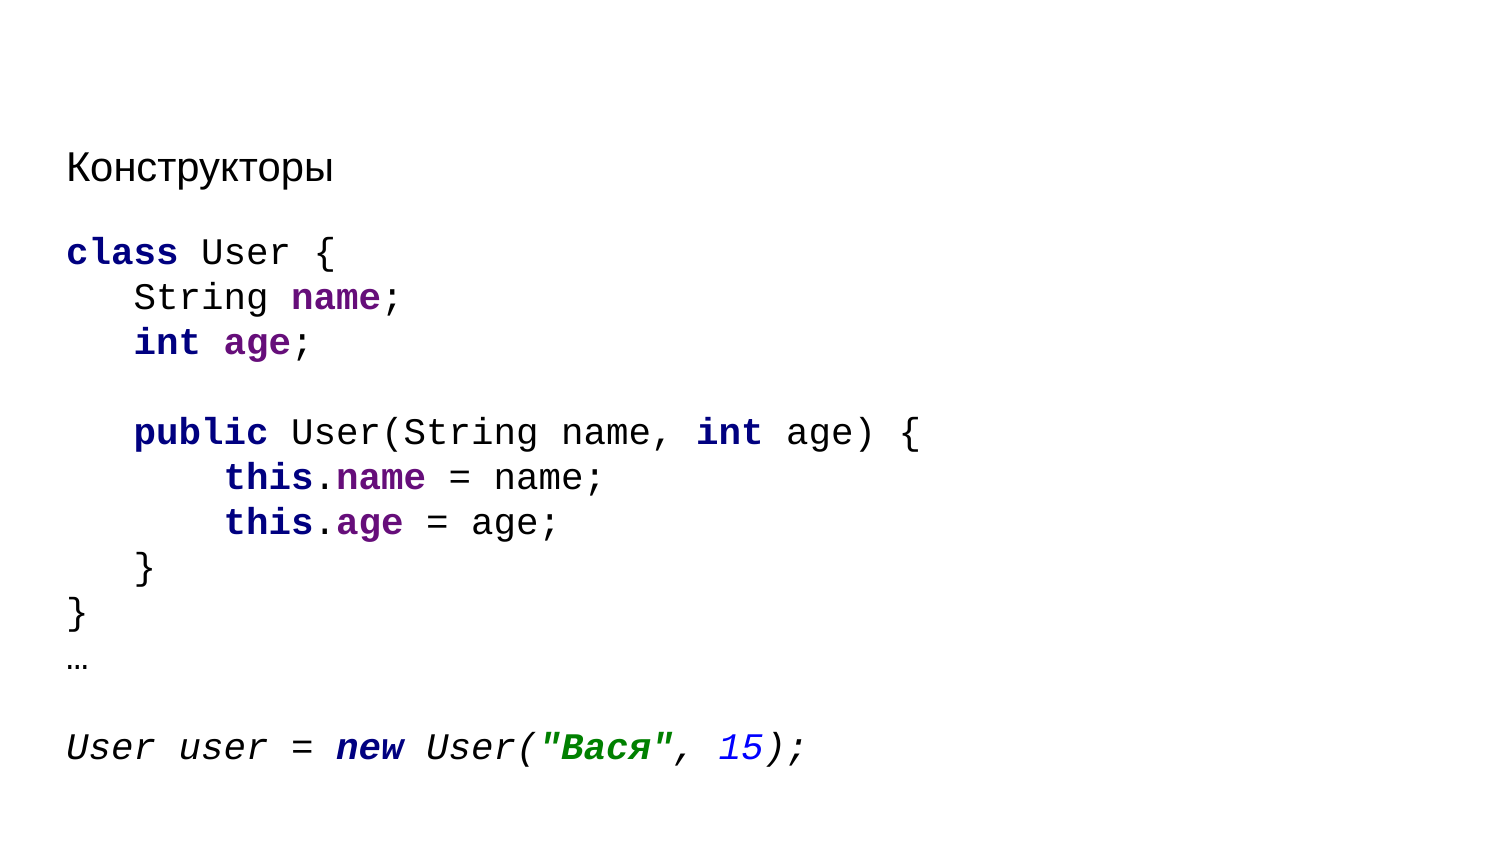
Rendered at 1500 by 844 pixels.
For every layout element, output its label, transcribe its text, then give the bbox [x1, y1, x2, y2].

title Конструкторы [51, 122, 1449, 206]
subtitle class User { String name; int age; public User(String name, int age) { this.name = name; this.age = age; } } … User user = new User("Вася", 15); [51, 212, 1449, 815]
